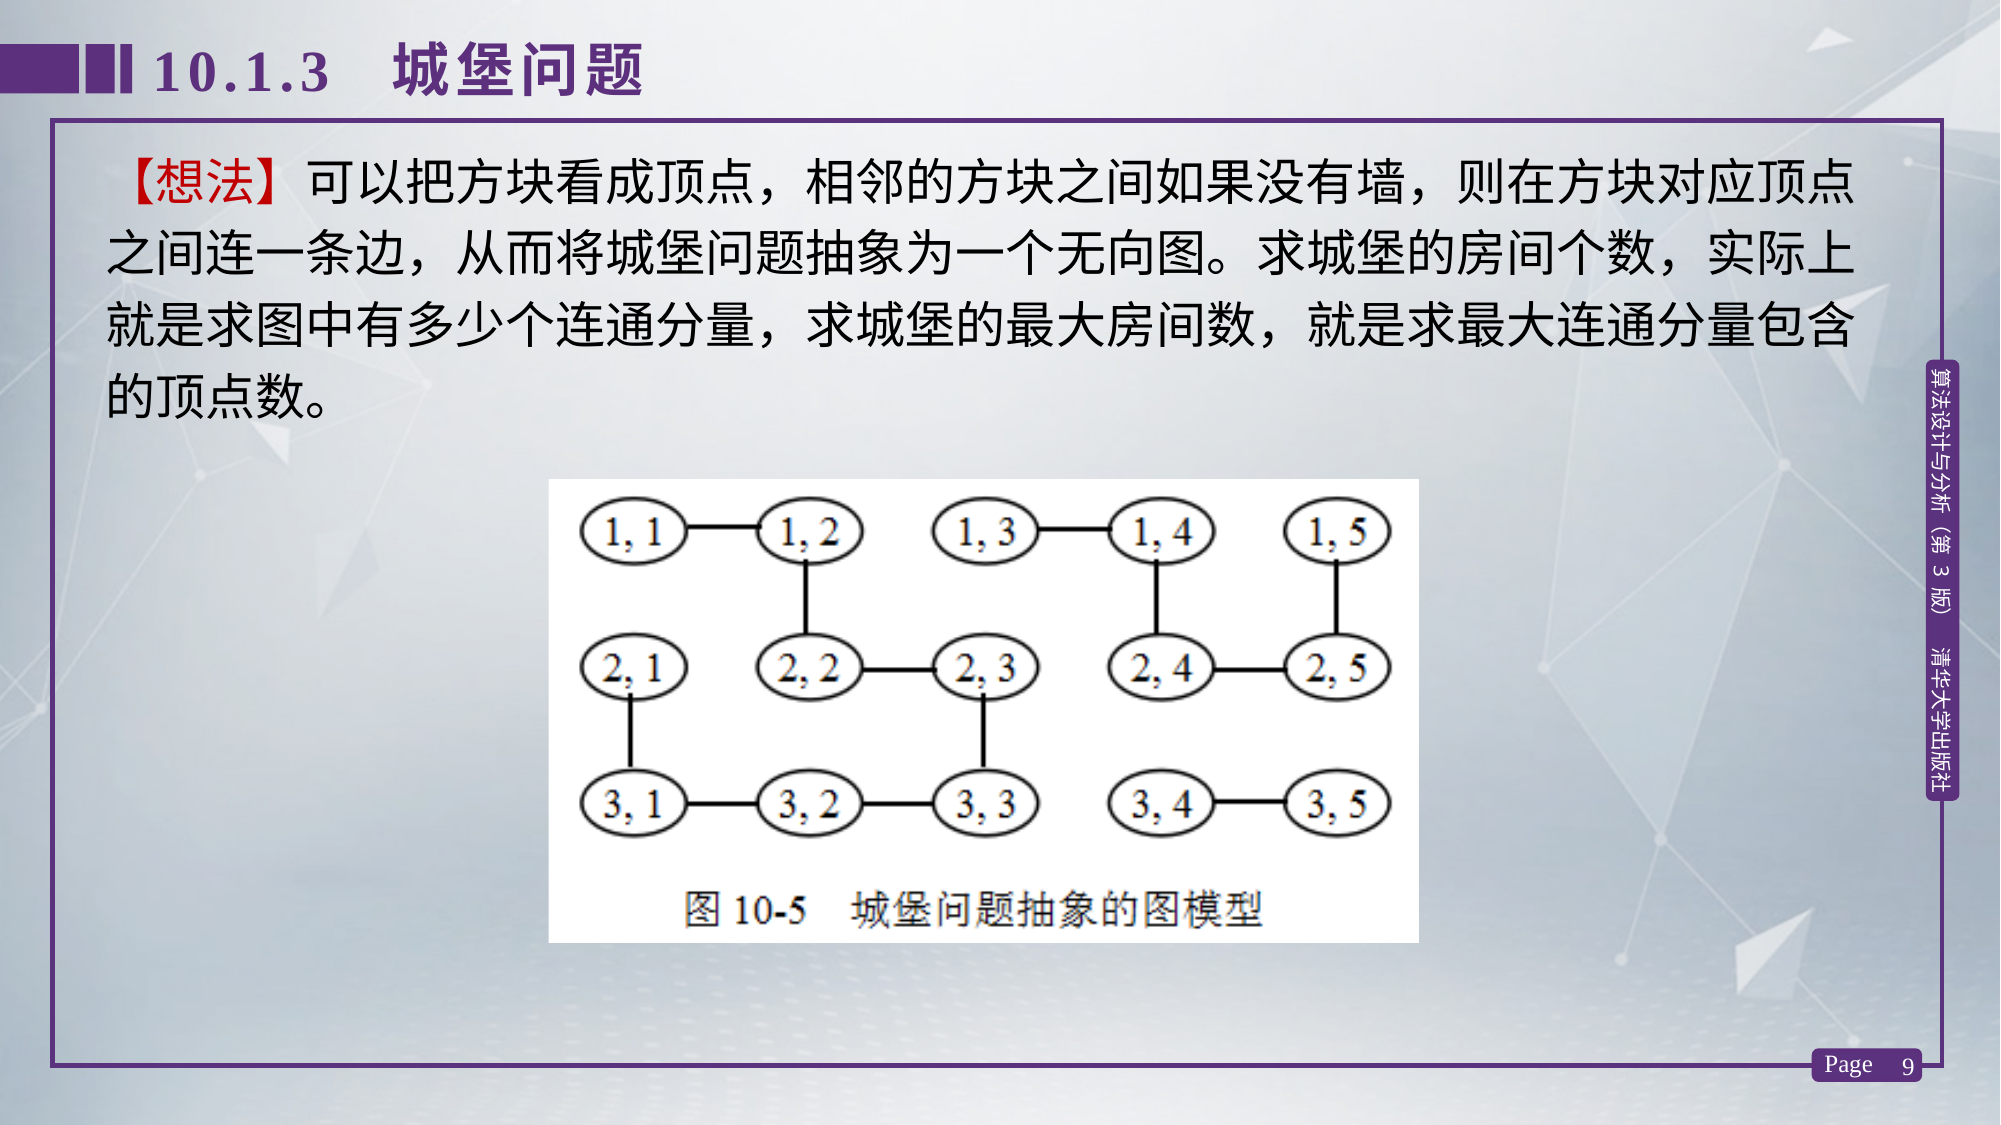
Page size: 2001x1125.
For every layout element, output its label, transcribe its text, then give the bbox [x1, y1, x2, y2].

text_box 【想法】可以把方块看成顶点，相邻的方块之间如果没有墙，则在方块对应顶点之间连一条边，从而将城堡问题抽象为一个无向图。求城堡的房间个数，实际上就是求图中有多少个连通分量，求城堡的最大房间数，就是求最大连通分量包含的顶点数。 [90, 130, 1877, 434]
text_box 10.1.3 城堡问题 [137, 26, 1435, 111]
picture [0, 0, 2000, 1125]
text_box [548, 479, 1419, 943]
